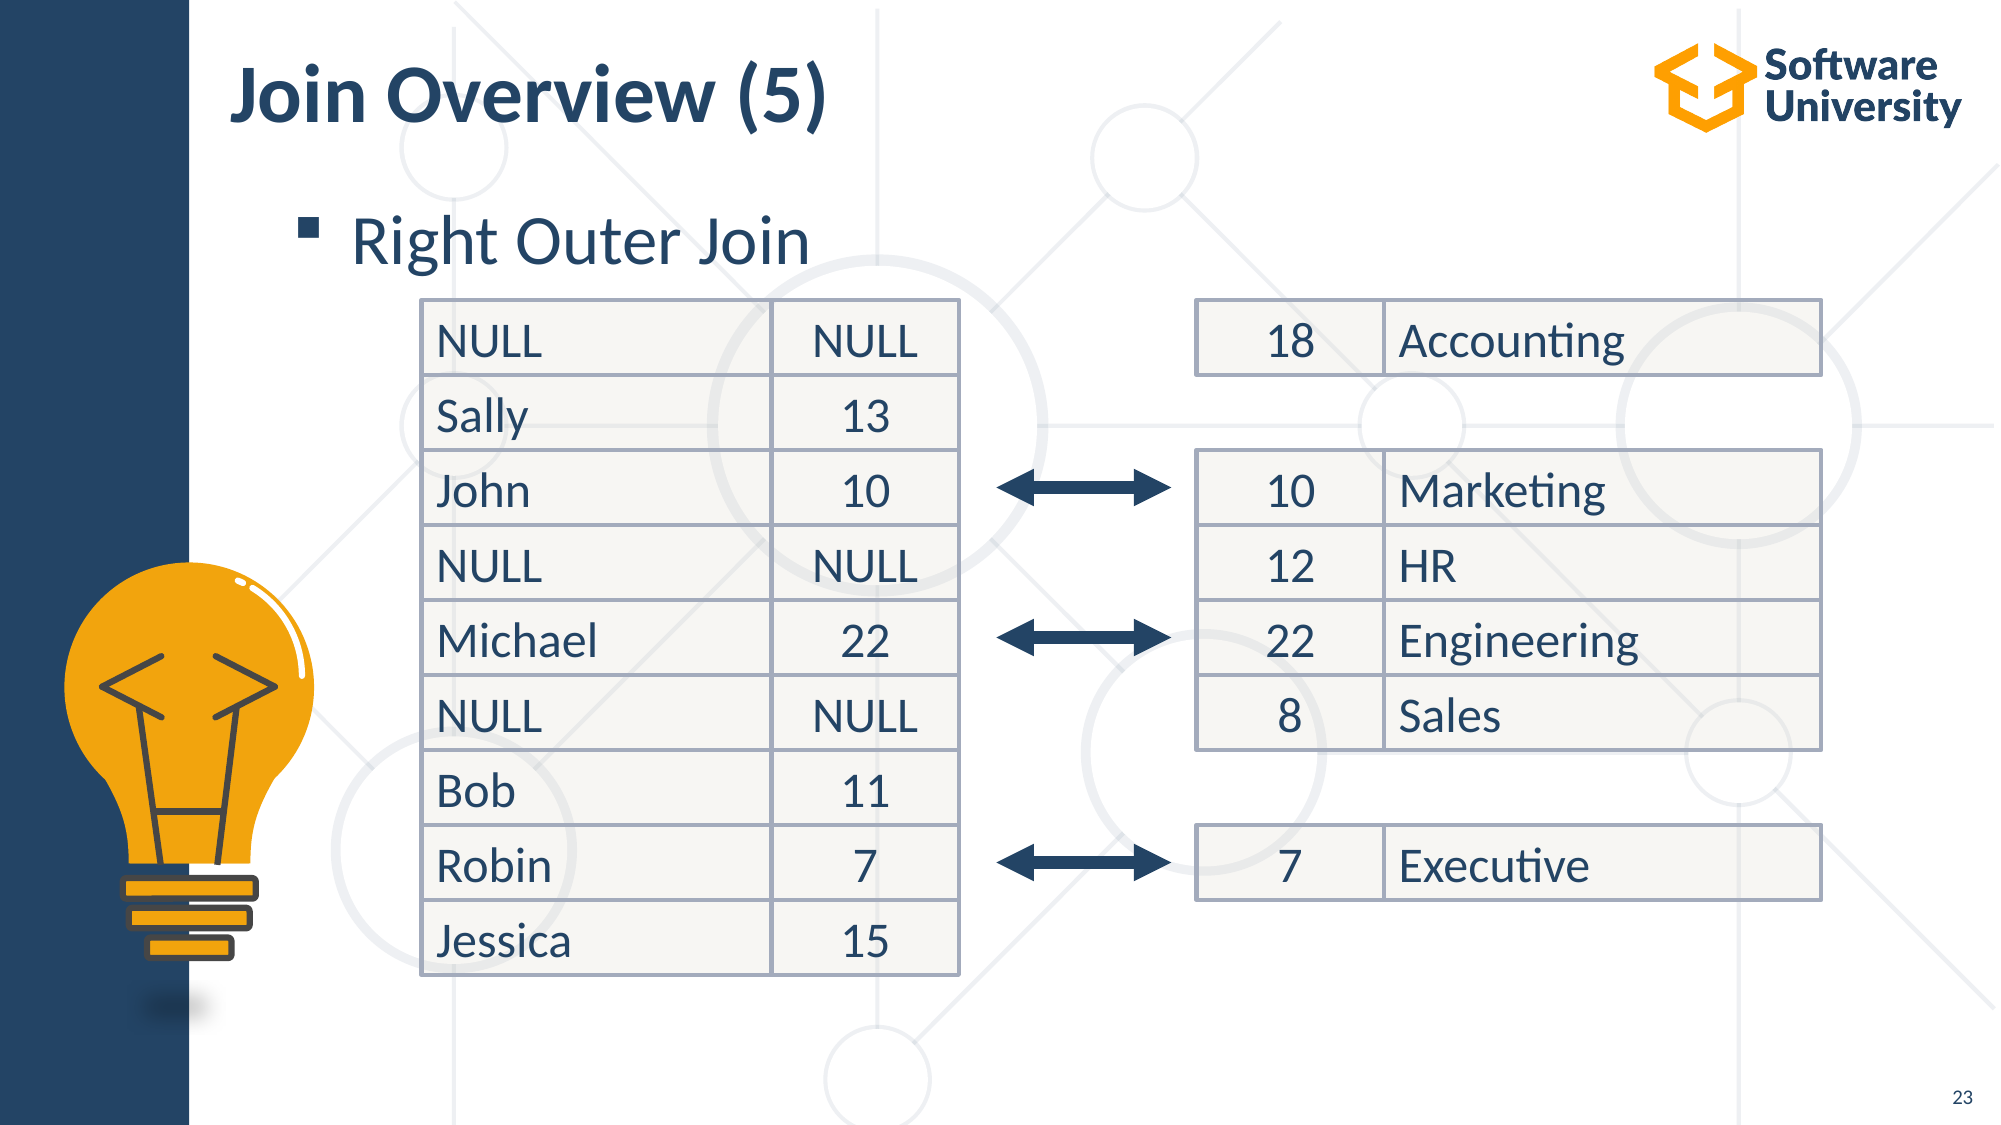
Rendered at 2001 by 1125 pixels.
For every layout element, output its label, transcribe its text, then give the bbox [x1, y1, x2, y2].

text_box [421, 824, 960, 901]
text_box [1196, 524, 1822, 601]
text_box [421, 758, 960, 824]
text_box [1196, 824, 1822, 901]
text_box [996, 487, 1172, 863]
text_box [421, 299, 960, 751]
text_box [421, 908, 960, 976]
title Join Overview (5) [212, 16, 1628, 162]
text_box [1196, 674, 1822, 751]
text_box 23 [1927, 1067, 1989, 1117]
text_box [1196, 299, 1822, 376]
list Right Outer Join [274, 183, 1968, 1094]
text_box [1196, 608, 1822, 674]
picture [1641, 31, 1973, 145]
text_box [1196, 449, 1822, 524]
